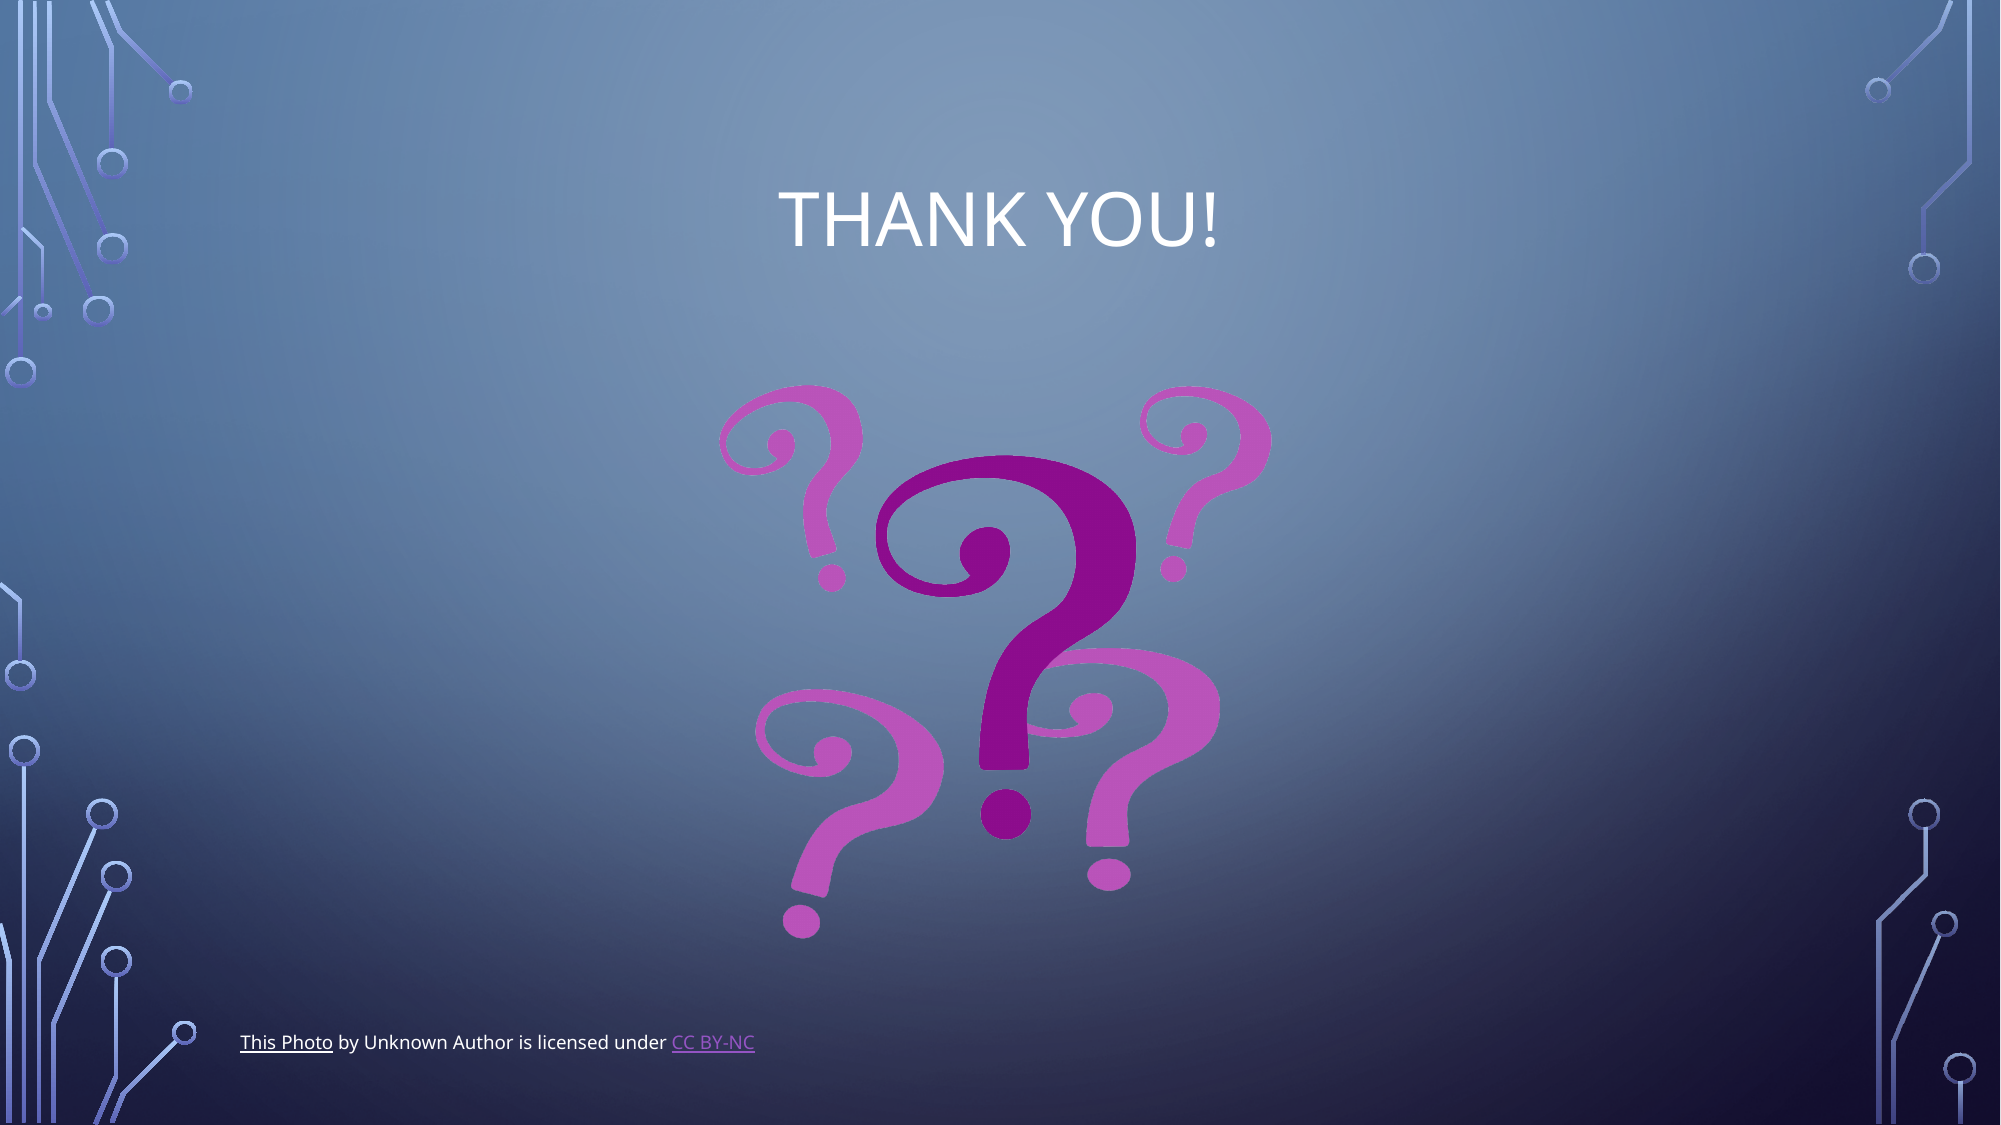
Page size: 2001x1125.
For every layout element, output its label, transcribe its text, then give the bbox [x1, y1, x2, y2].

text_box This Photo by Unknown Author is licensed under CC BY-NC [225, 1023, 813, 1064]
title Thank you! [187, 101, 1813, 344]
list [706, 368, 1294, 951]
